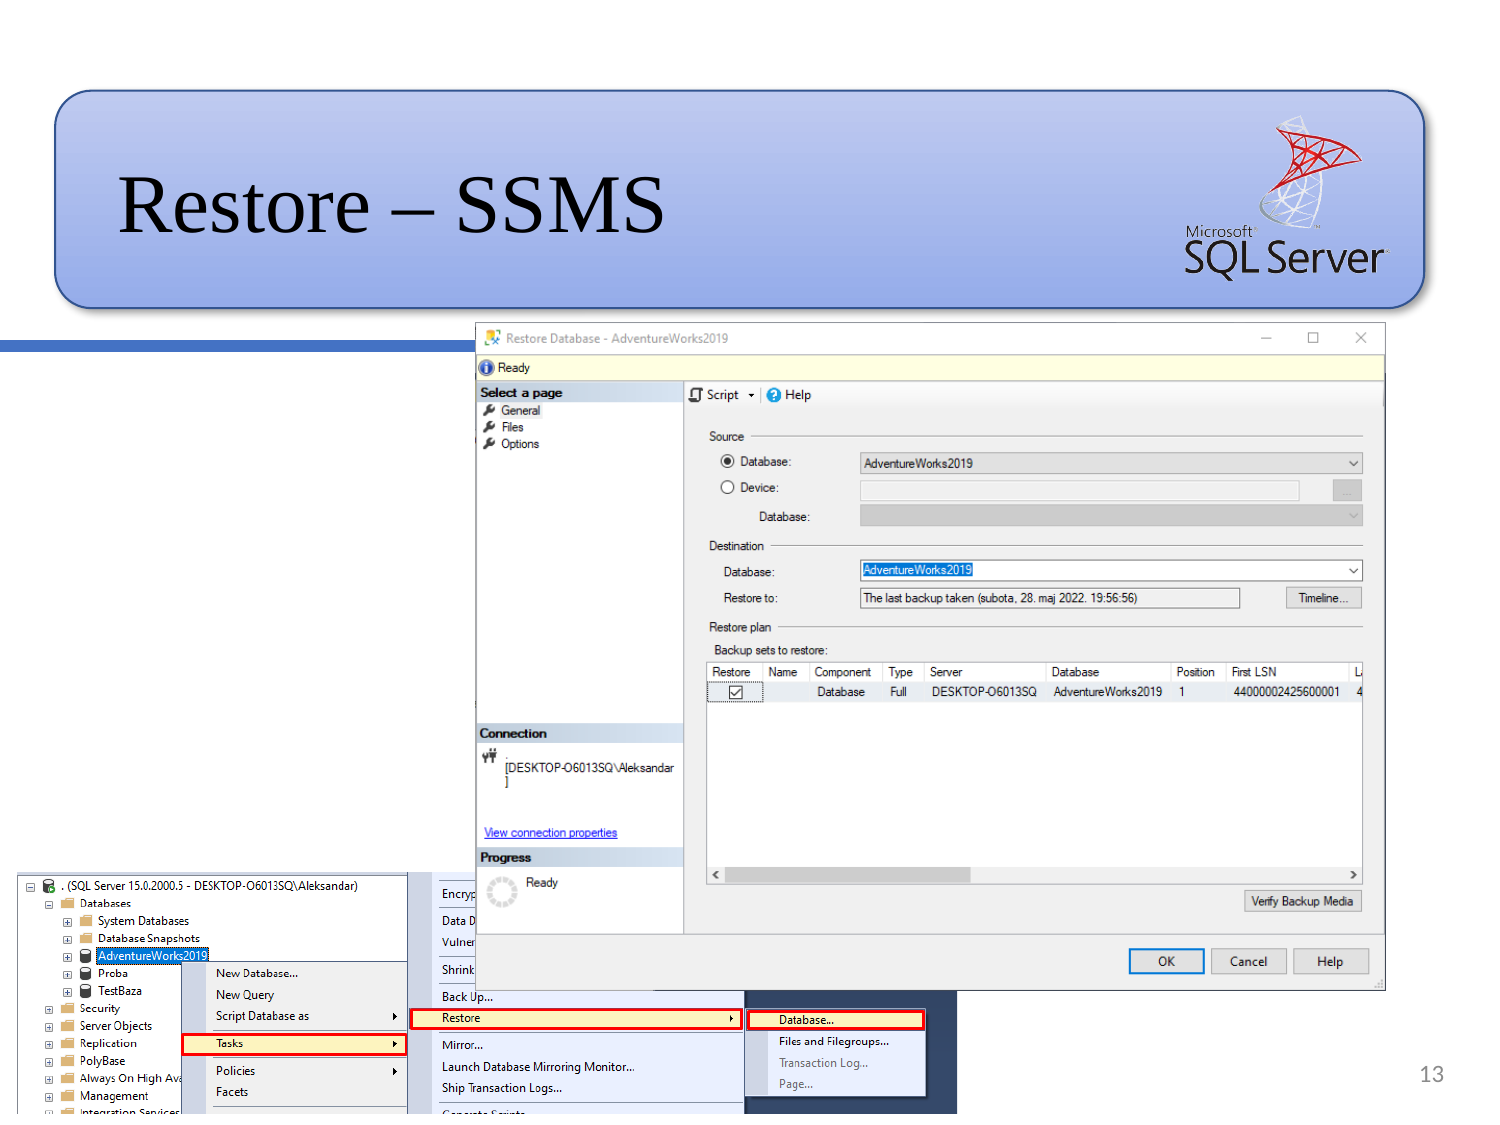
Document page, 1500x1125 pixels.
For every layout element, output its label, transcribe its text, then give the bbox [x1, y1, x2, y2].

picture [17, 322, 1386, 1114]
slide_number 13 [1122, 1042, 1460, 1103]
picture [1166, 105, 1401, 294]
text_box Restore – SSMS [102, 141, 683, 257]
text_box [54, 89, 1426, 310]
